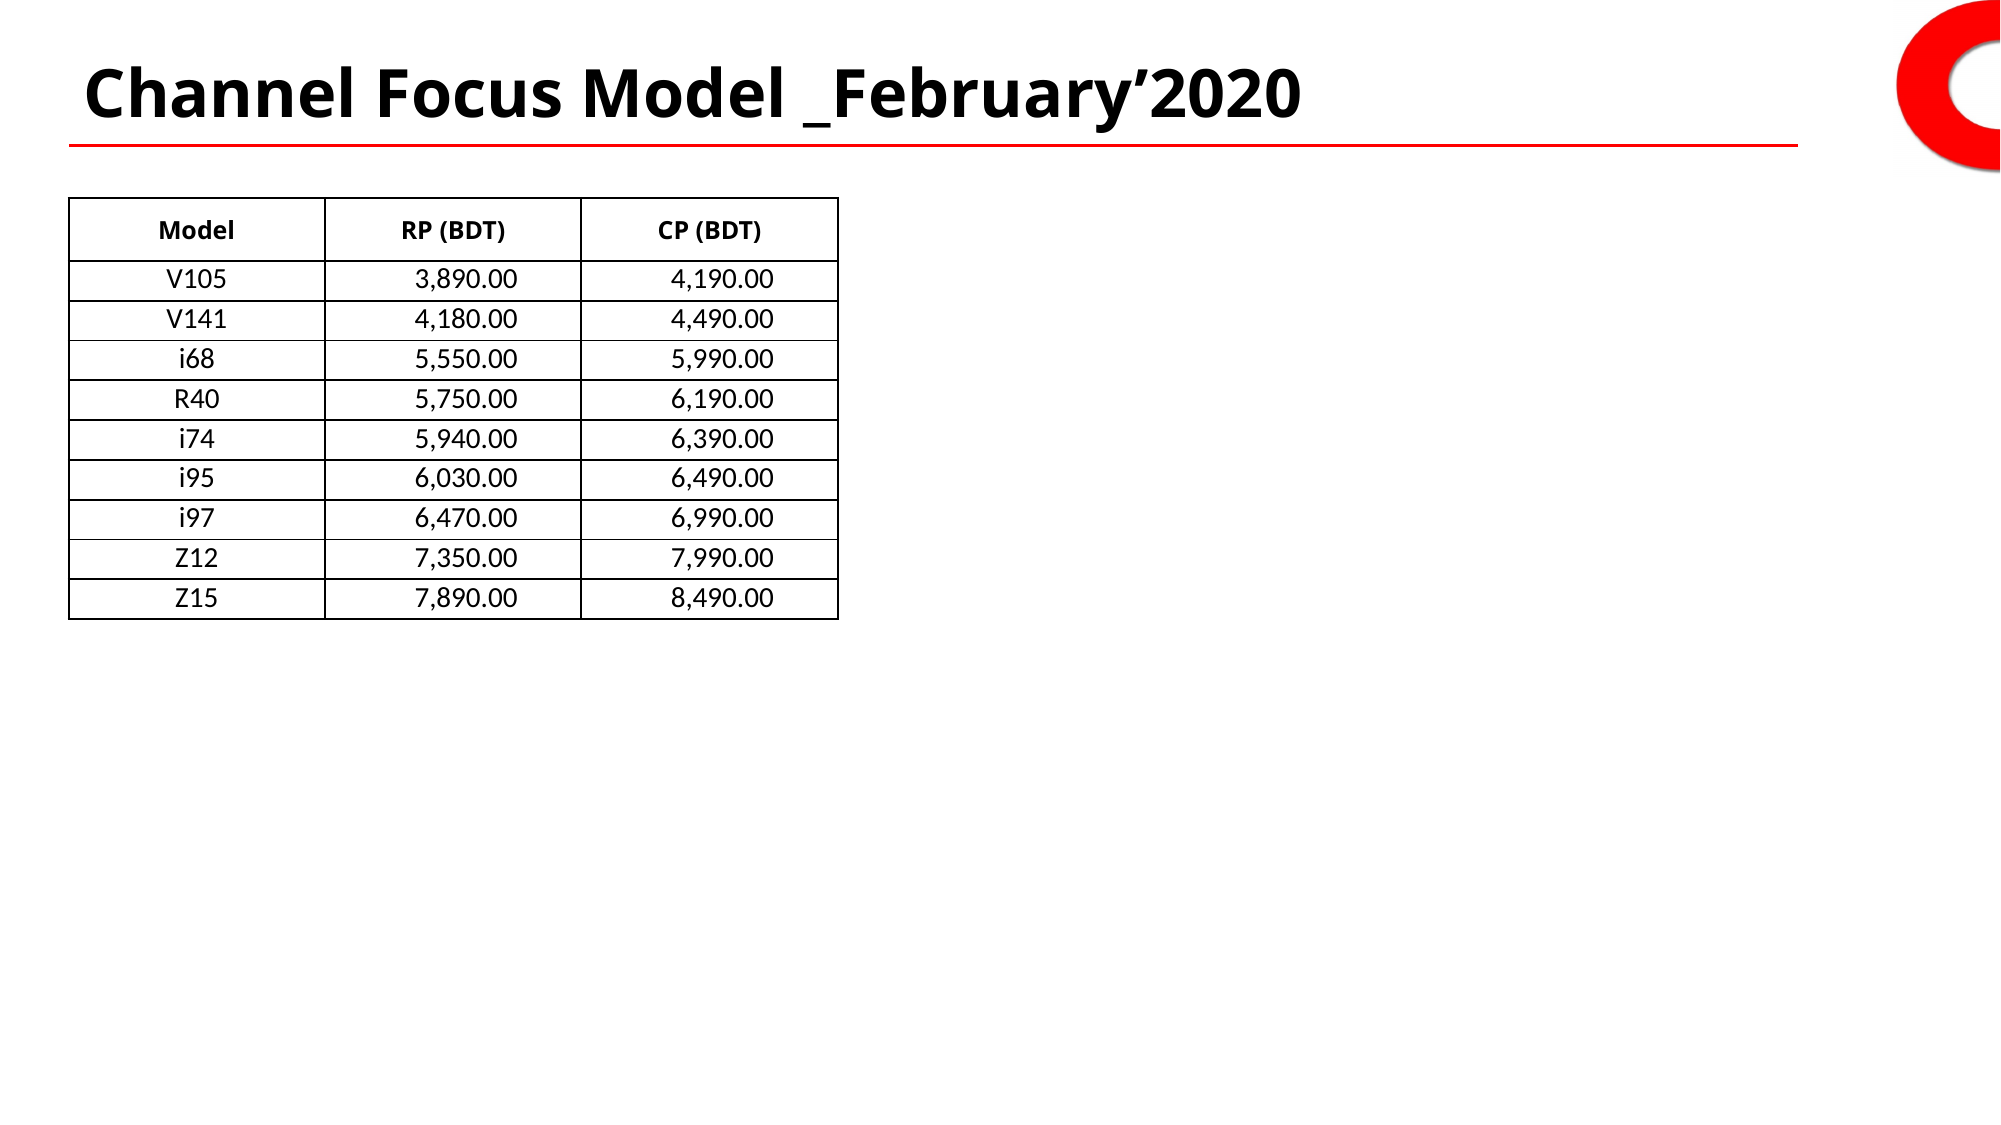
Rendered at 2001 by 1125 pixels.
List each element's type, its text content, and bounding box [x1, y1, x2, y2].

table_cell i74 [70, 421, 324, 459]
table_cell V141 [70, 302, 324, 340]
table_cell 4,180.00 [326, 302, 580, 340]
table_cell R40 [70, 381, 324, 419]
table_header Model [70, 199, 324, 260]
table_cell 6,990.00 [582, 501, 837, 539]
table_cell Z15 [70, 580, 324, 618]
table_cell V105 [70, 262, 324, 300]
table_cell 4,490.00 [582, 302, 837, 340]
table_cell 7,350.00 [326, 540, 580, 578]
table_cell i68 [70, 341, 324, 379]
table_cell 8,490.00 [582, 580, 837, 618]
table_cell 5,940.00 [326, 421, 580, 459]
table_cell 5,750.00 [326, 381, 580, 419]
table_header CP (BDT) [582, 199, 837, 260]
table_cell 7,890.00 [326, 580, 580, 618]
picture [1893, 0, 2001, 178]
table_cell 6,030.00 [326, 461, 580, 499]
table_cell i95 [70, 461, 324, 499]
table_cell 6,470.00 [326, 501, 580, 539]
table_header RP (BDT) [326, 199, 580, 260]
table_cell 6,190.00 [582, 381, 837, 419]
table_cell 7,990.00 [582, 540, 837, 578]
table_cell i97 [70, 501, 324, 539]
table_cell 5,990.00 [582, 341, 837, 379]
table_cell Z12 [70, 540, 324, 578]
table_cell 6,490.00 [582, 461, 837, 499]
table_cell 3,890.00 [326, 262, 580, 300]
title Channel Focus Model _February’2020 [68, 9, 1938, 140]
table_cell 6,390.00 [582, 421, 837, 459]
table_cell 4,190.00 [582, 262, 837, 300]
table_cell 5,550.00 [326, 341, 580, 379]
